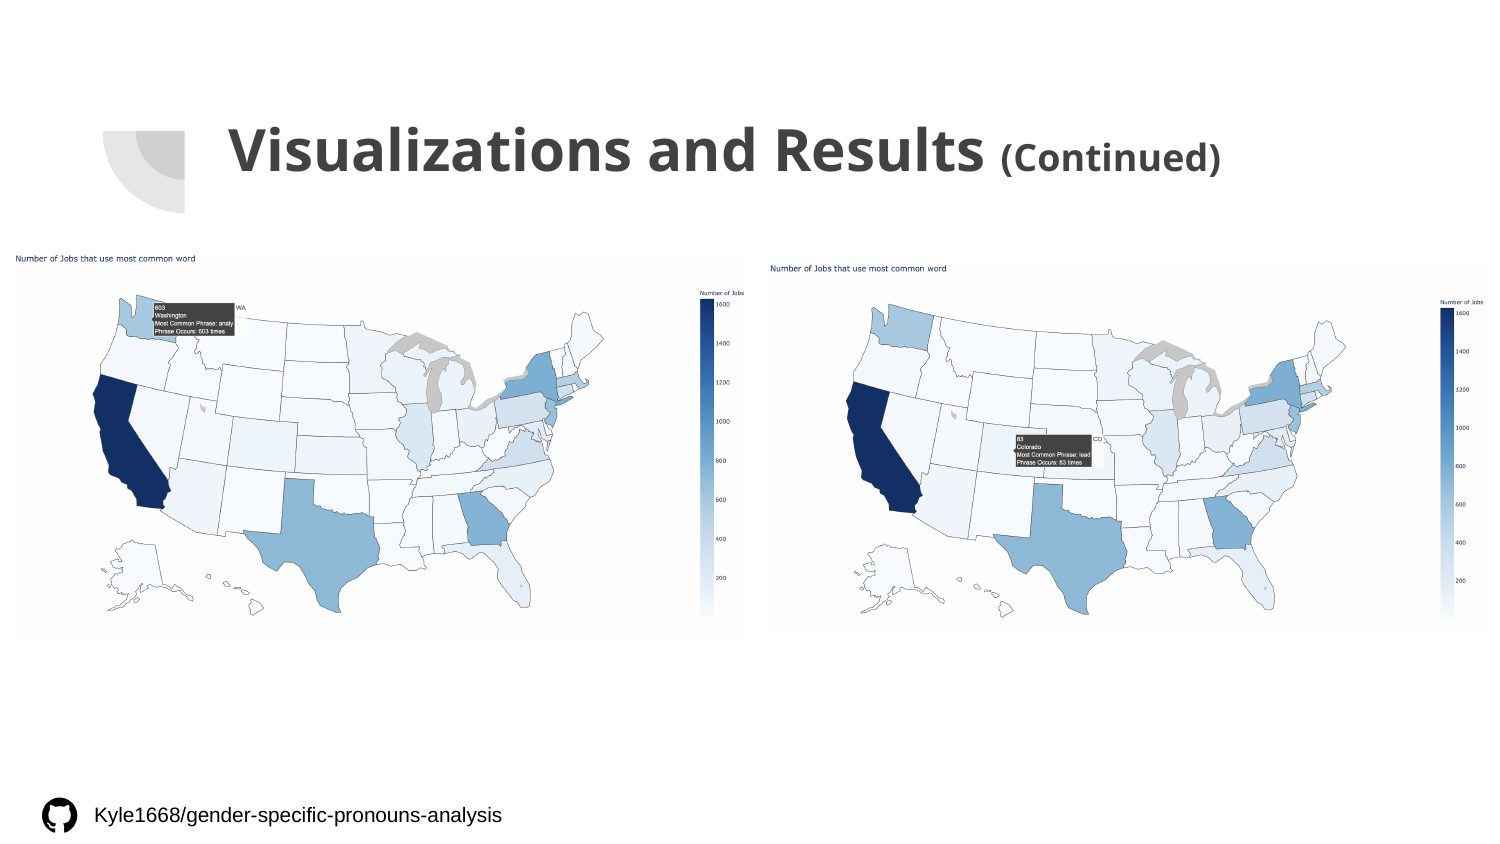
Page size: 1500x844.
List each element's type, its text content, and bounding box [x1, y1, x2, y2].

picture [11, 251, 751, 643]
picture [29, 794, 90, 836]
title Visualizations and Results (Continued) [213, 98, 1368, 263]
text_box Kyle1668/gender-specific-pronouns-analysis [79, 787, 523, 815]
picture [765, 261, 1492, 632]
